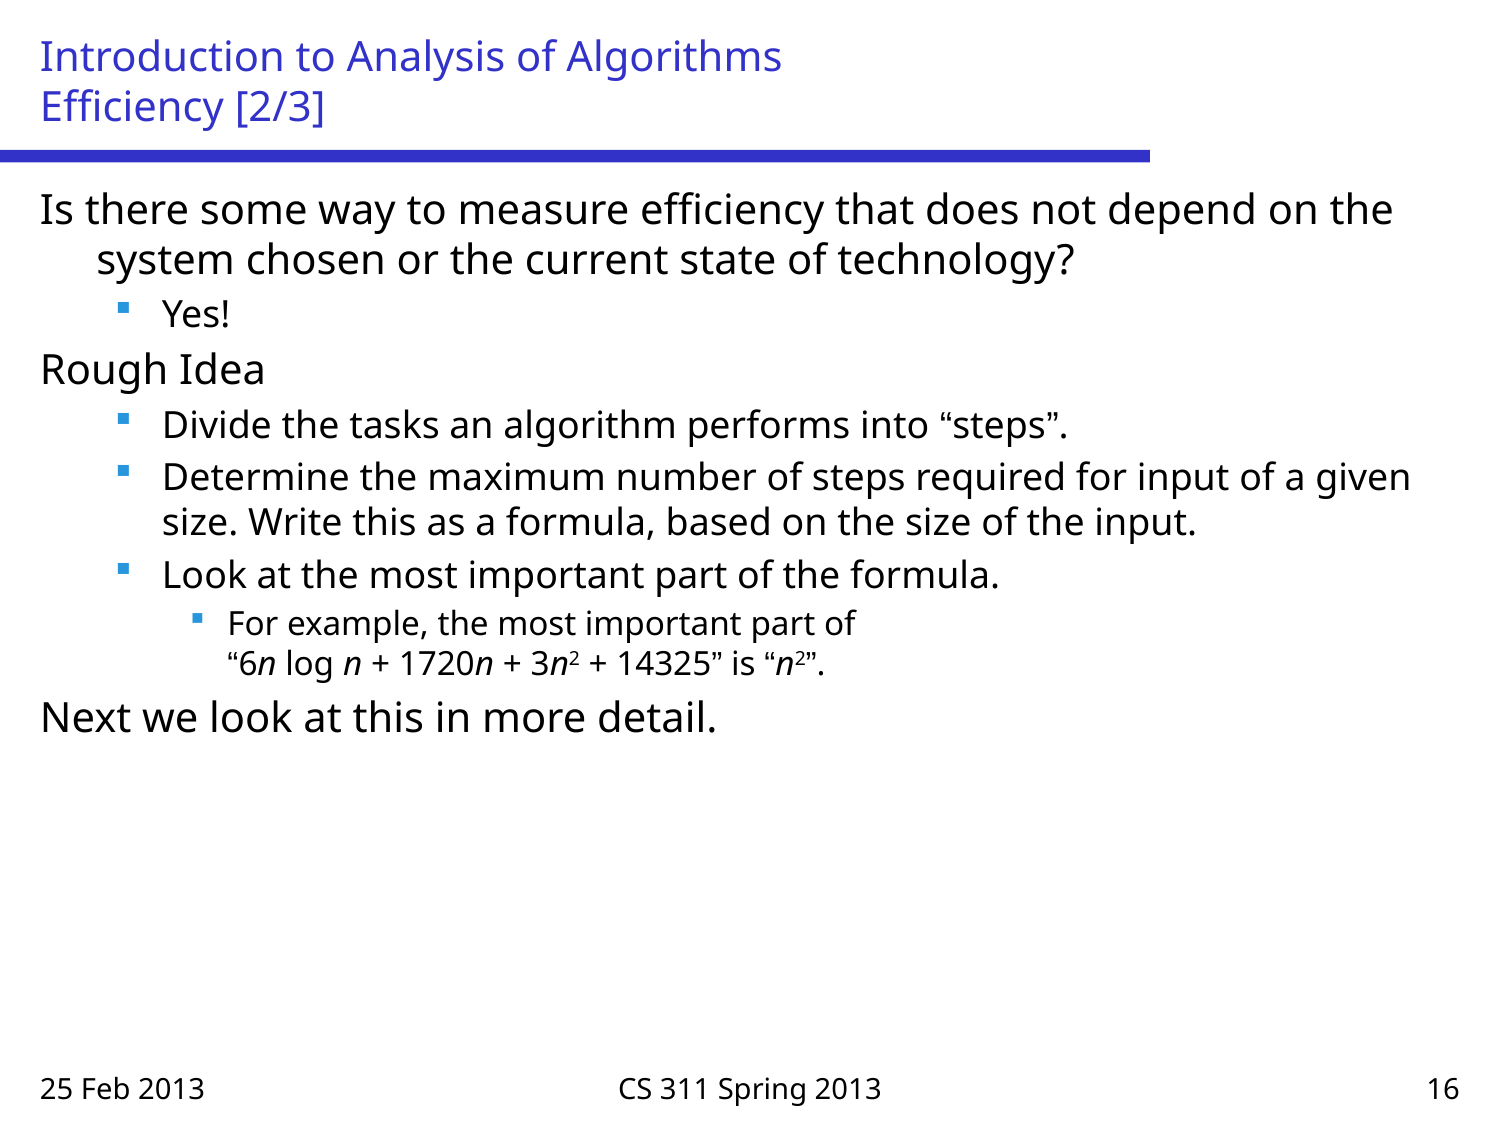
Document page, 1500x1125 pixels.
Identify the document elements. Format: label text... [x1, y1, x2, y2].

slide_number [24, 1062, 375, 1113]
title Introduction to Analysis of Algorithms Efficiency [2/3] [24, 24, 1475, 138]
slide_number 16 [1125, 1062, 1475, 1113]
footer CS 311 Spring 2013 [387, 1062, 1113, 1113]
list Is there some way to measure efficiency that does not depend on the system chosen or the current state of technology? Yes! Rough Idea Divide the tasks an algorithm performs into “steps”. Determine the maximum number of steps required for input of a given size. Write this as a formula, based on the size of the input. Look at the most important part of the formula. For example, the most important part of “6n log n + 1720n + 3n2 + 14325” is “n2”. Next we look at this in more detail. [24, 174, 1475, 1050]
